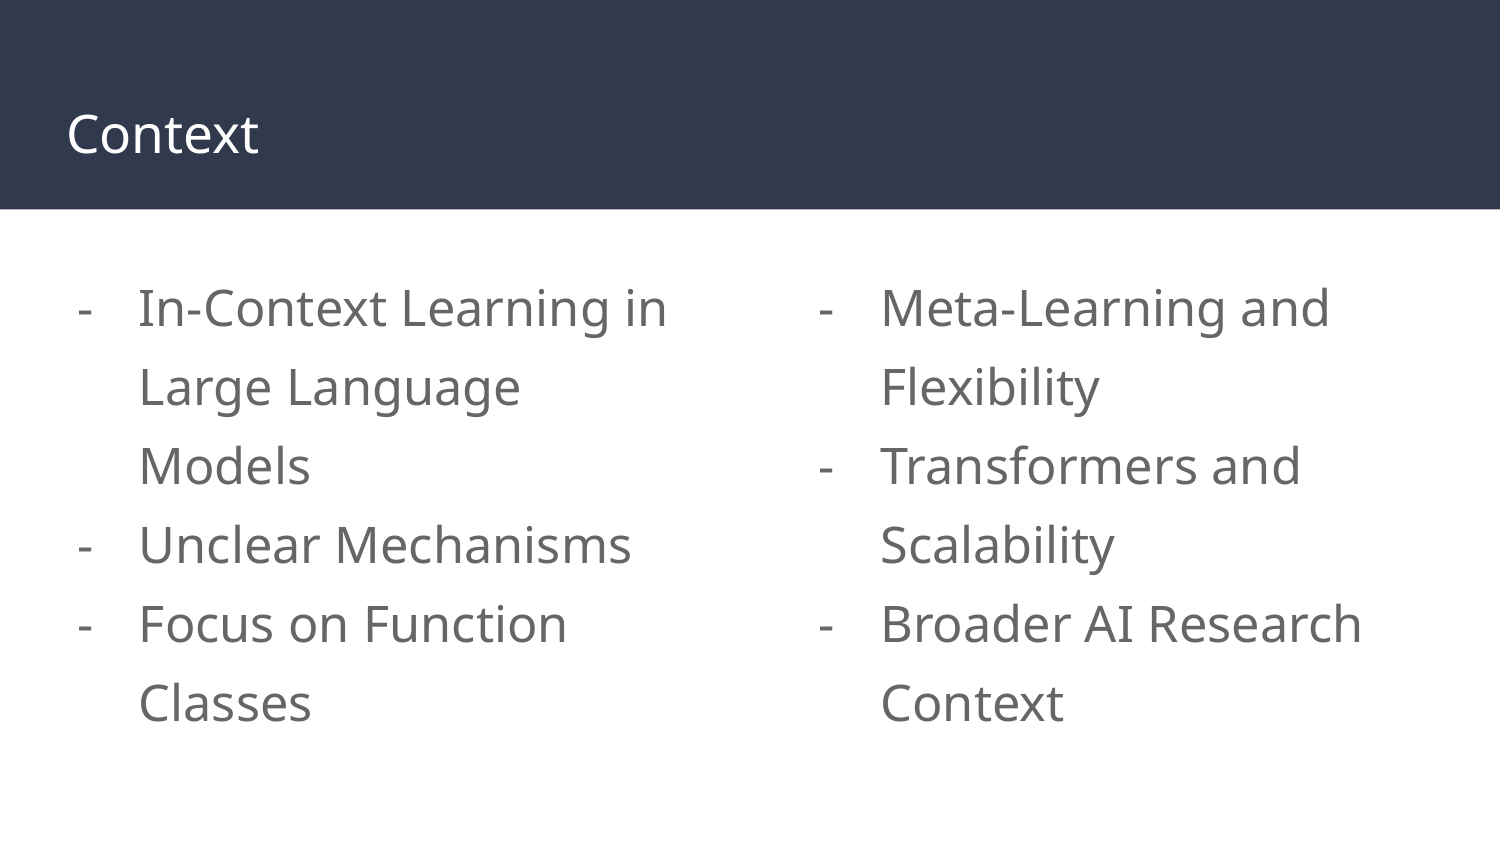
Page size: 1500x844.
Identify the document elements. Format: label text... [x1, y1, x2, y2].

list Meta-Learning and Flexibility Transformers and Scalability Broader AI Research Context [792, 247, 1449, 752]
title Context [51, 82, 1449, 185]
list In-Context Learning in Large Language Models Unclear Mechanisms Focus on Function Classes [51, 247, 708, 752]
